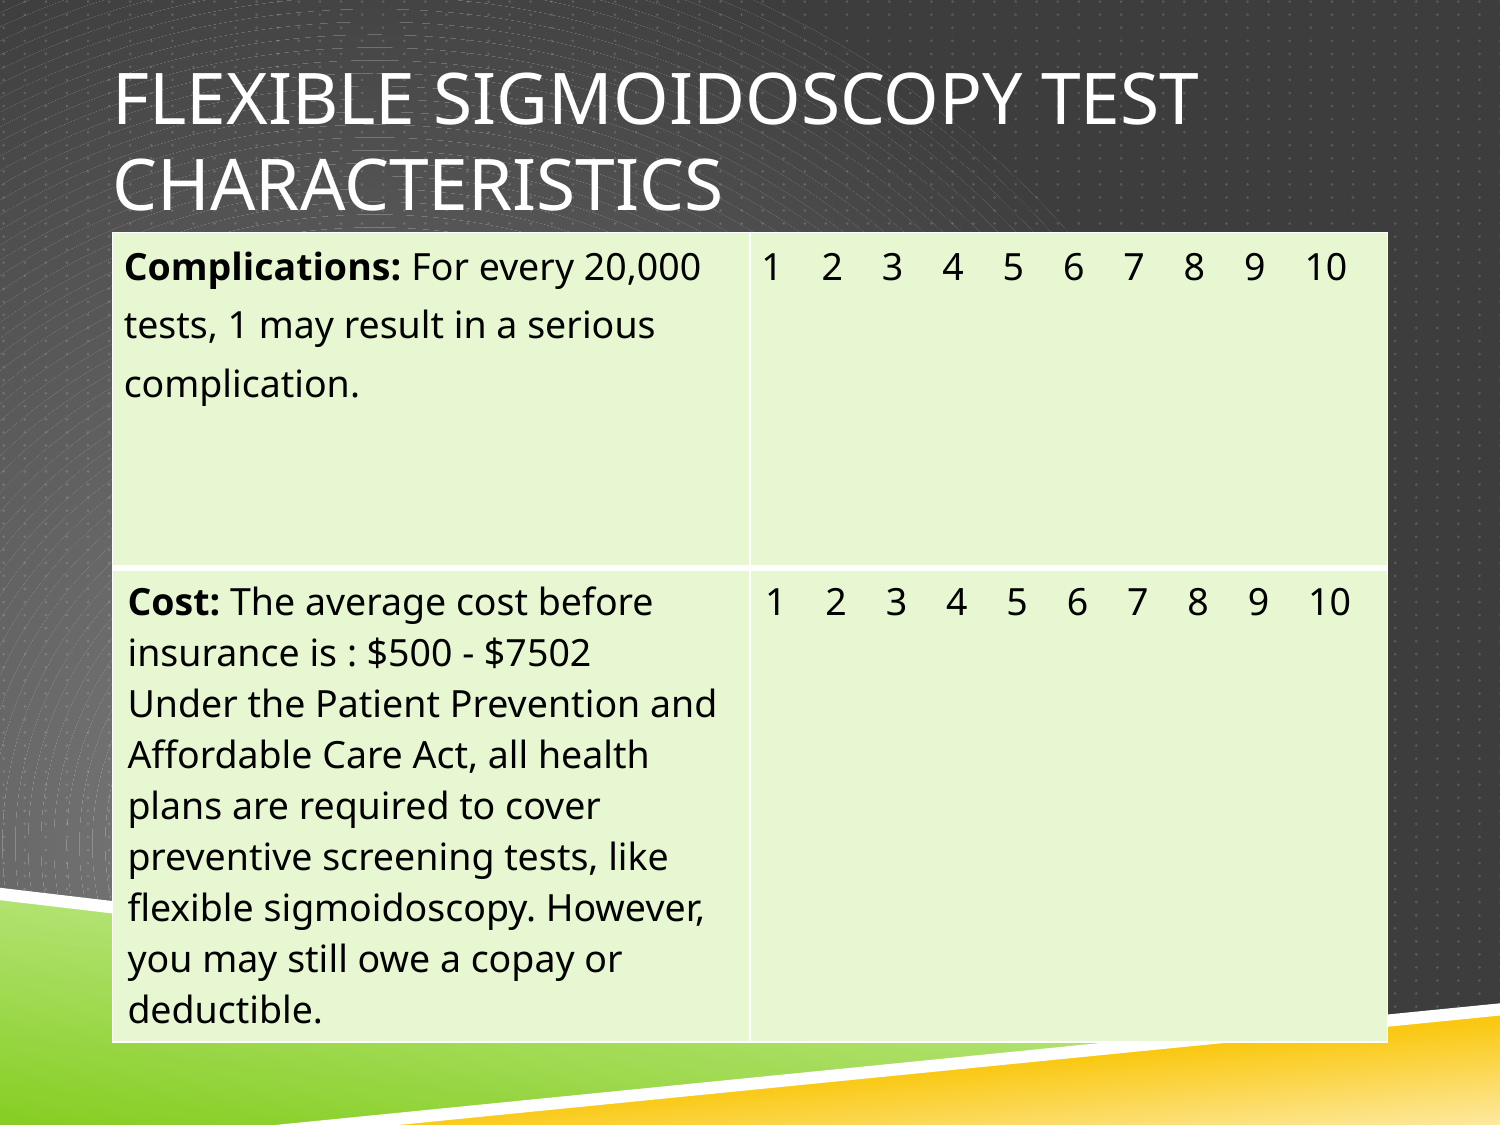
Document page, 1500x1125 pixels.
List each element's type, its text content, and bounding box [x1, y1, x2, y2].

table_cell 1 2 3 4 5 6 7 8 9 10 [751, 571, 1387, 1041]
table_cell Cost: The average cost before insurance is : $500 - $7502 Under the Patient Prevention and Affordable Care Act, all health plans are required to cover preventive screening tests, like flexible sigmoidoscopy. However, you may still owe a copay or deductible. [113, 571, 749, 1041]
table_header Complications: For every 20,000 tests, 1 may result in a serious complication. [113, 233, 749, 565]
table_header 1 2 3 4 5 6 7 8 9 10 [751, 233, 1387, 565]
title Flexible Sigmoidoscopy Test Characteristics [112, 45, 1388, 232]
